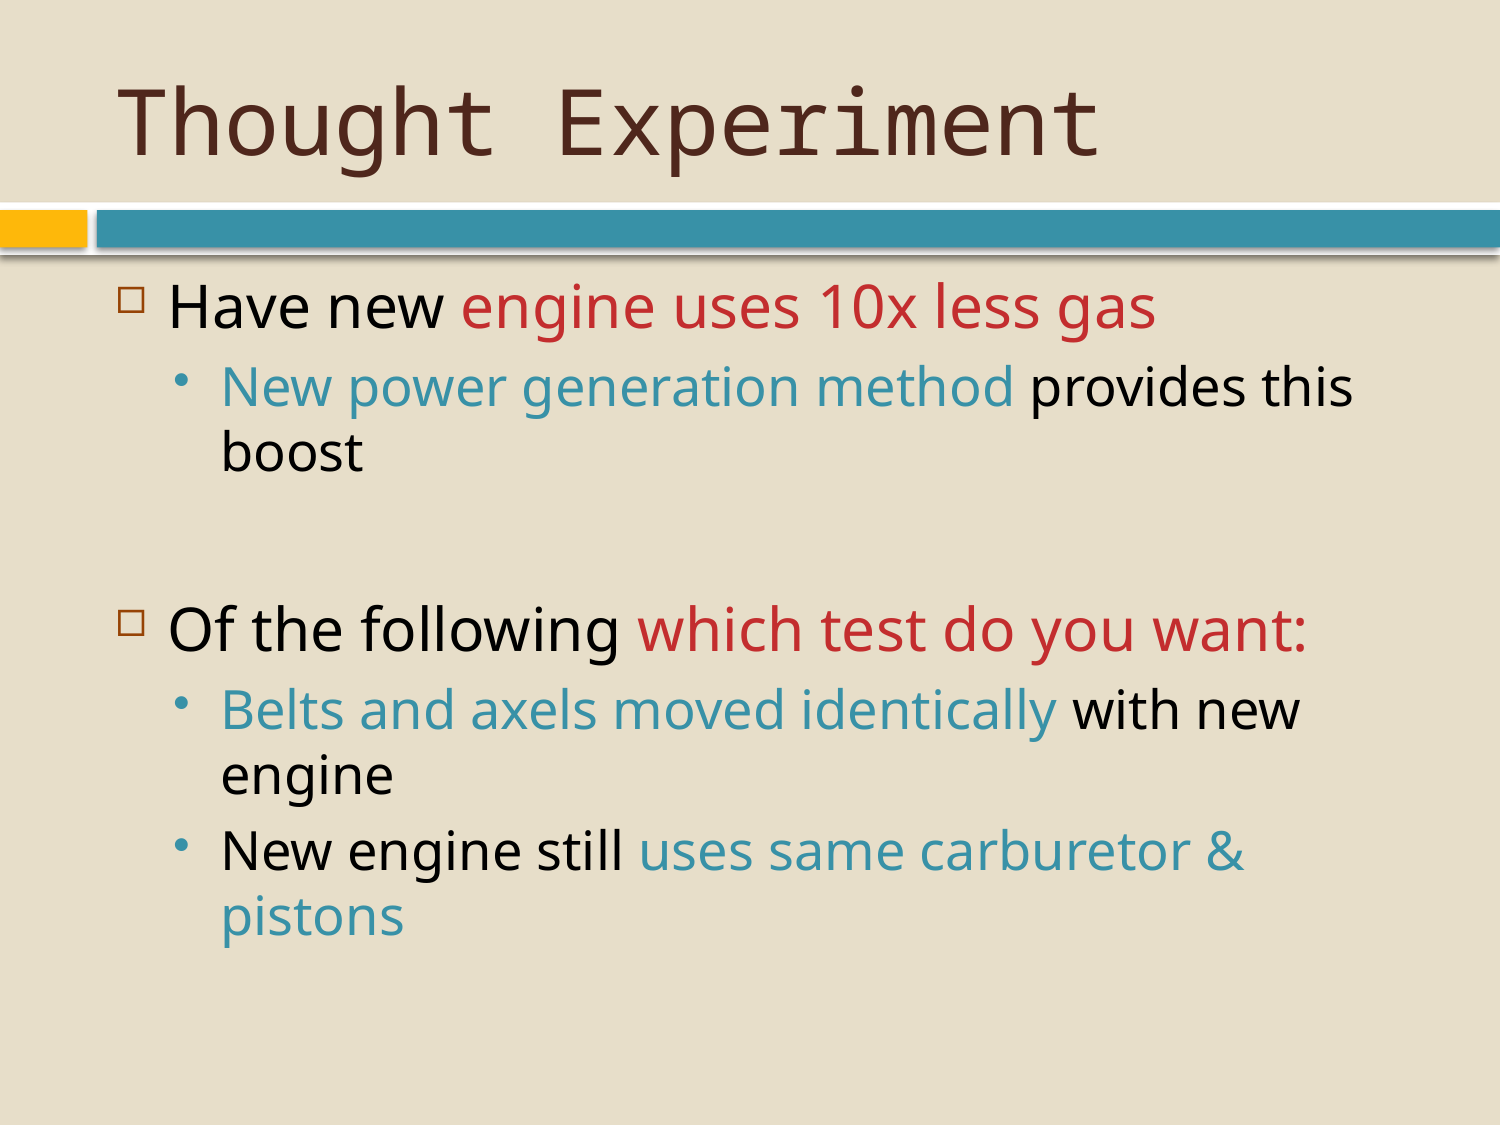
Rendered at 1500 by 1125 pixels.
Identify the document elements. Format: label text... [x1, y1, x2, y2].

title Thought Experiment [99, 37, 1438, 200]
list Have new engine uses 10x less gas New power generation method provides this boost Of the following which test do you want: Belts and axels moved identically with new engine New engine still uses same carburetor & pistons [100, 261, 1438, 1101]
